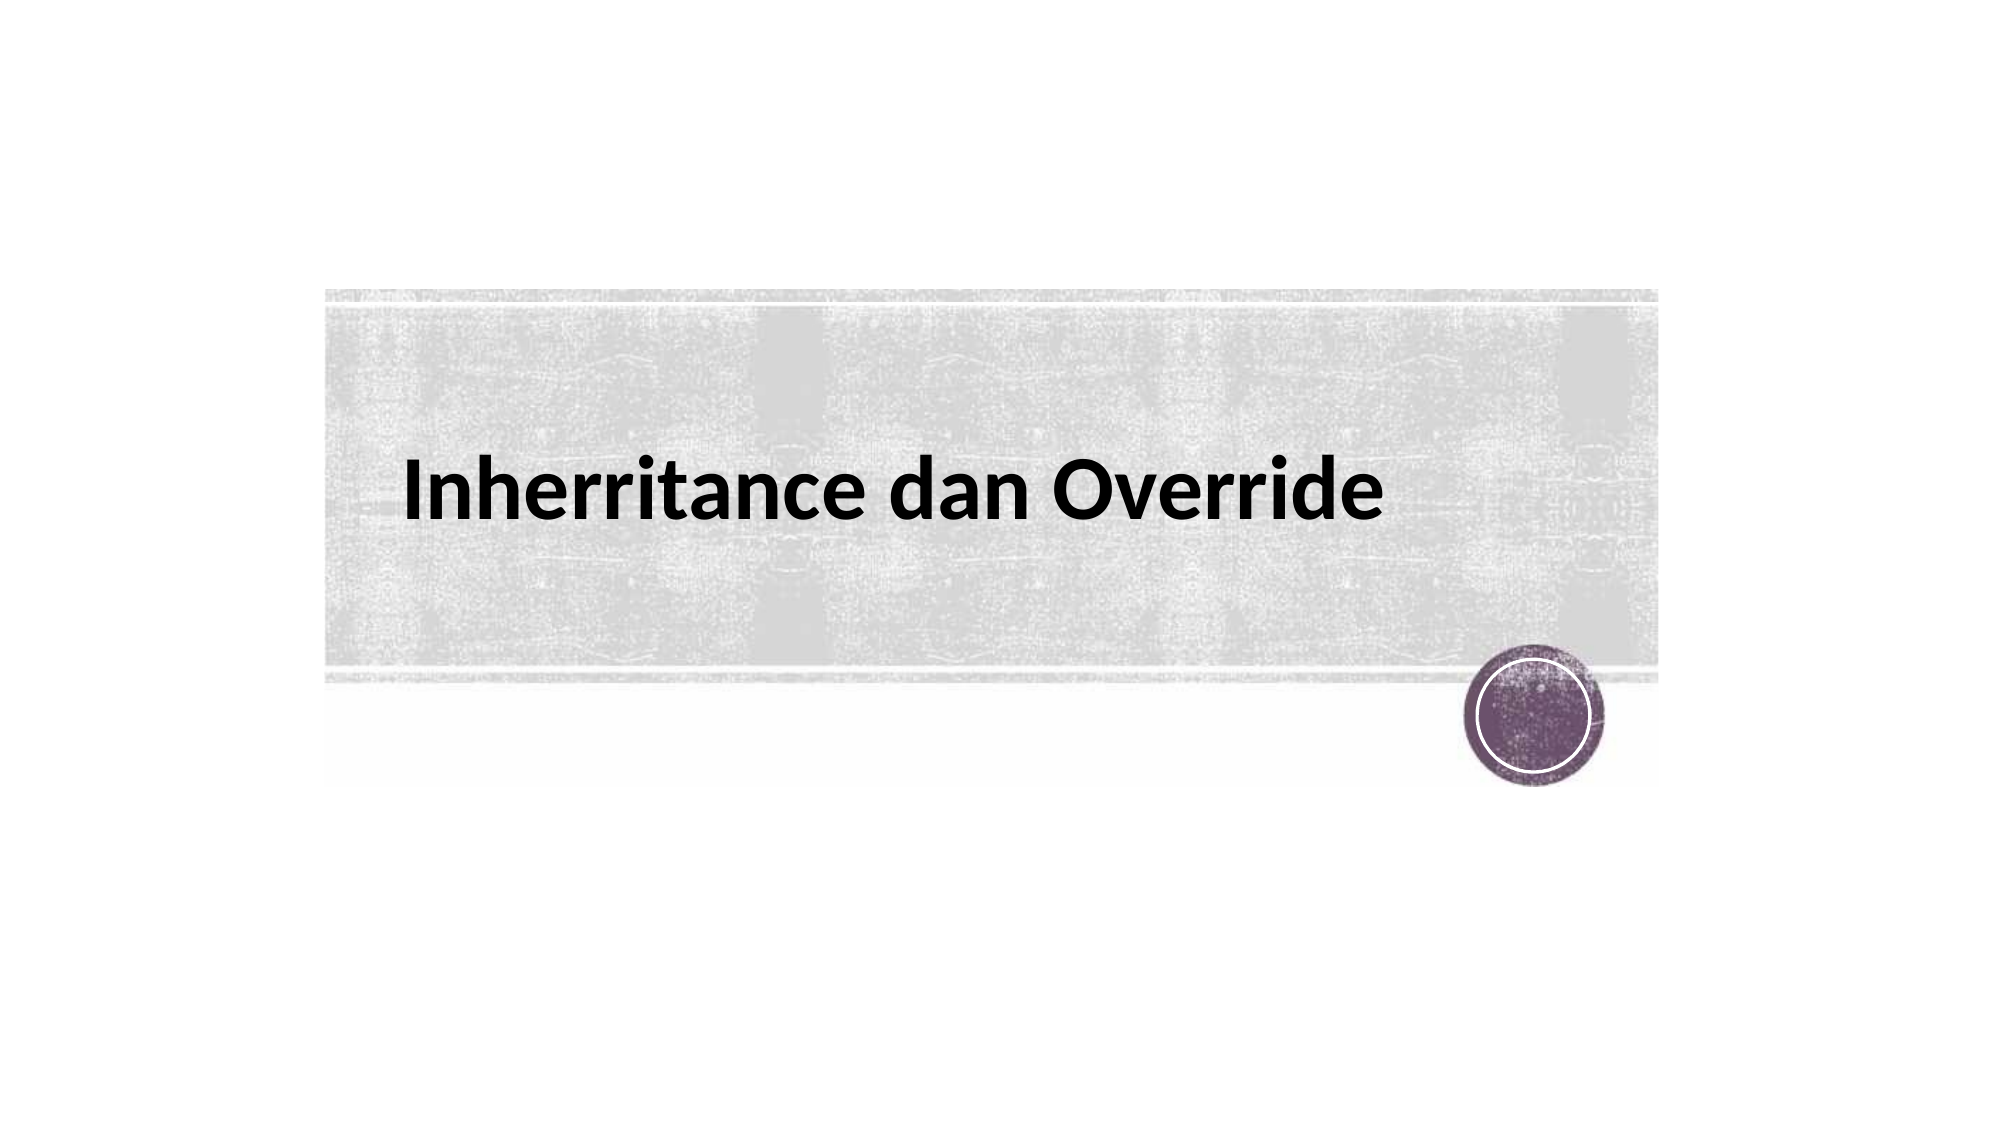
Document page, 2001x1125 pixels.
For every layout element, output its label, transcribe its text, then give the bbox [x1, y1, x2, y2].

text_box Inherritance dan Override [386, 420, 1555, 545]
text_box [324, 289, 1659, 302]
text_box [1475, 657, 1592, 774]
text_box [324, 305, 1659, 788]
